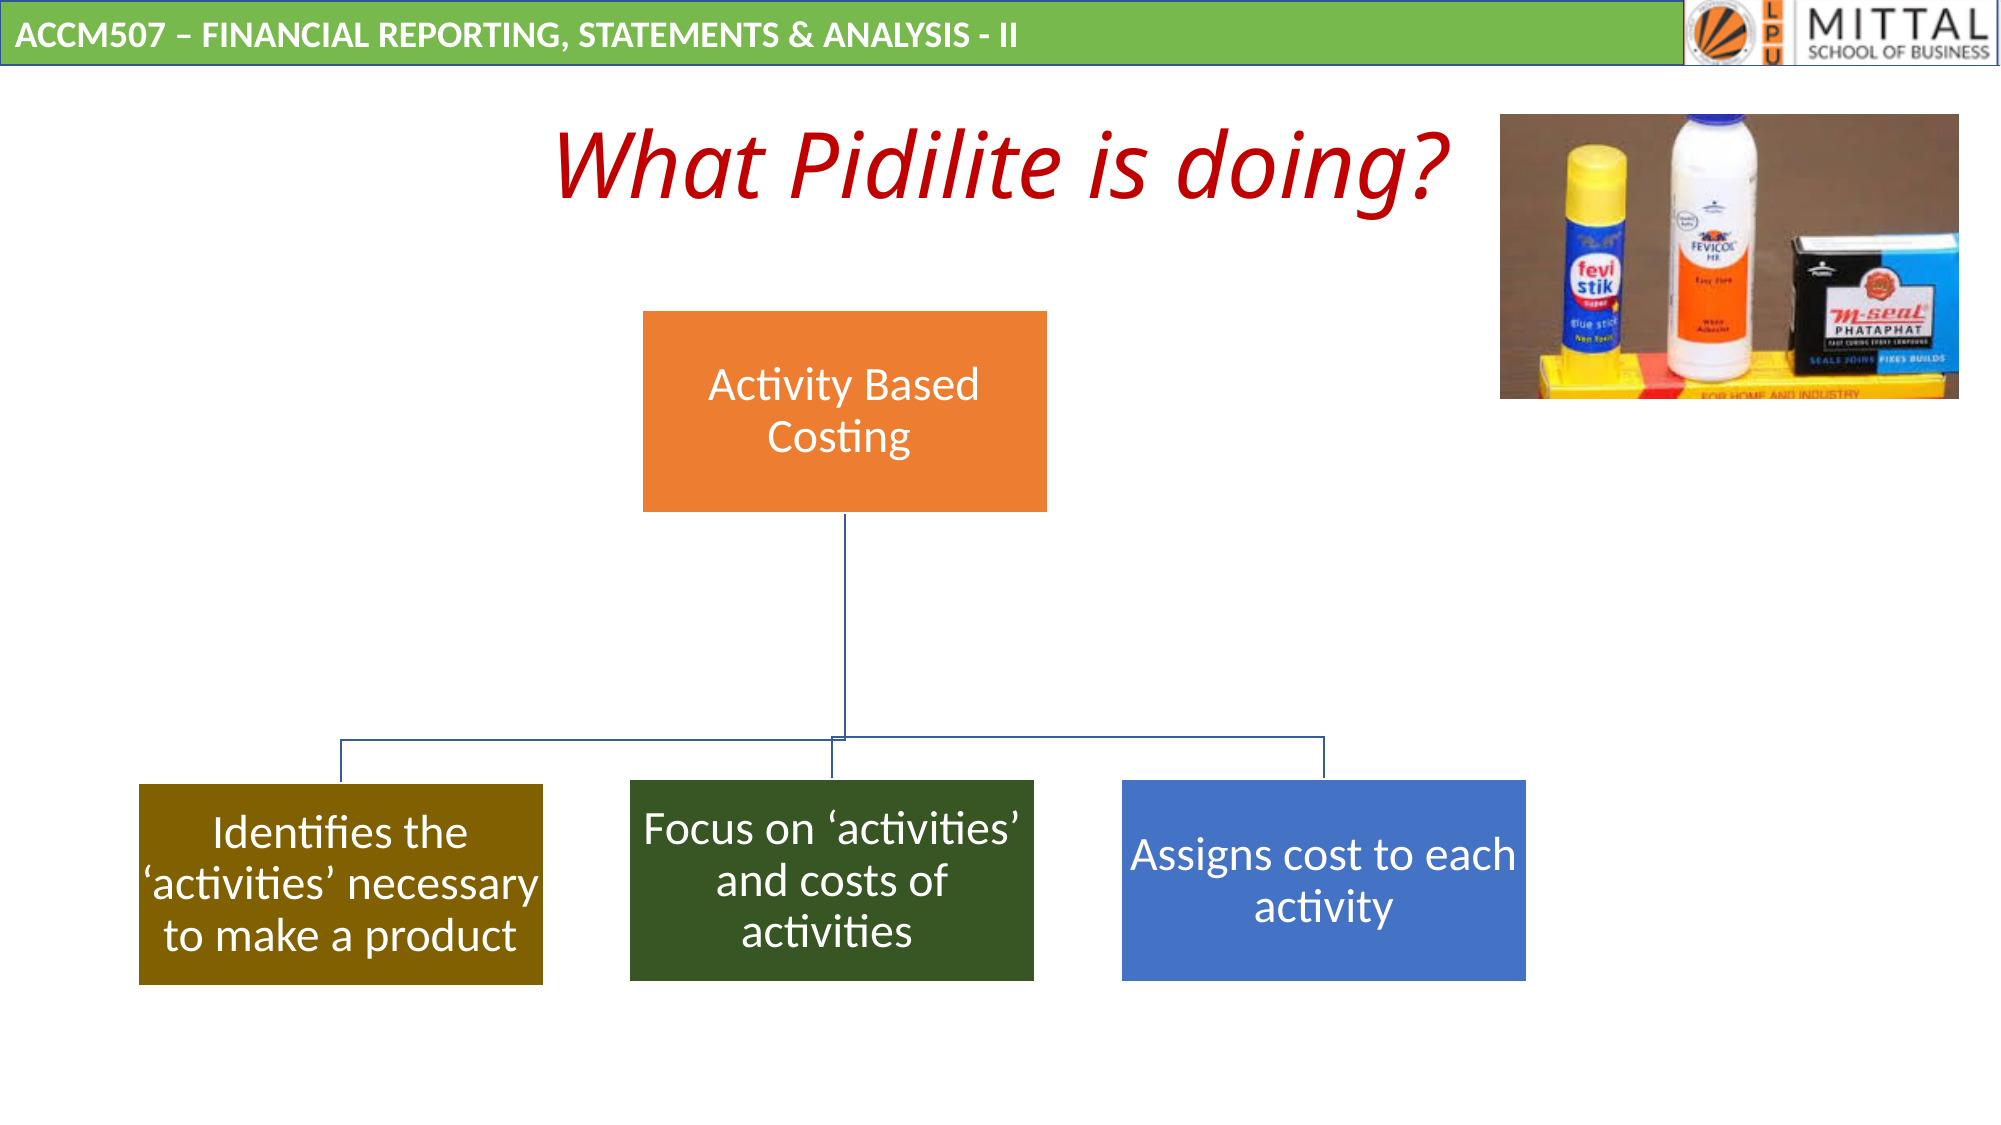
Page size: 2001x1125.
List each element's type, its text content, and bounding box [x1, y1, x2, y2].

picture [1499, 114, 1959, 399]
title What Pidilite is doing? [137, 59, 1863, 278]
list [137, 299, 1527, 1100]
picture [1683, 0, 2001, 65]
